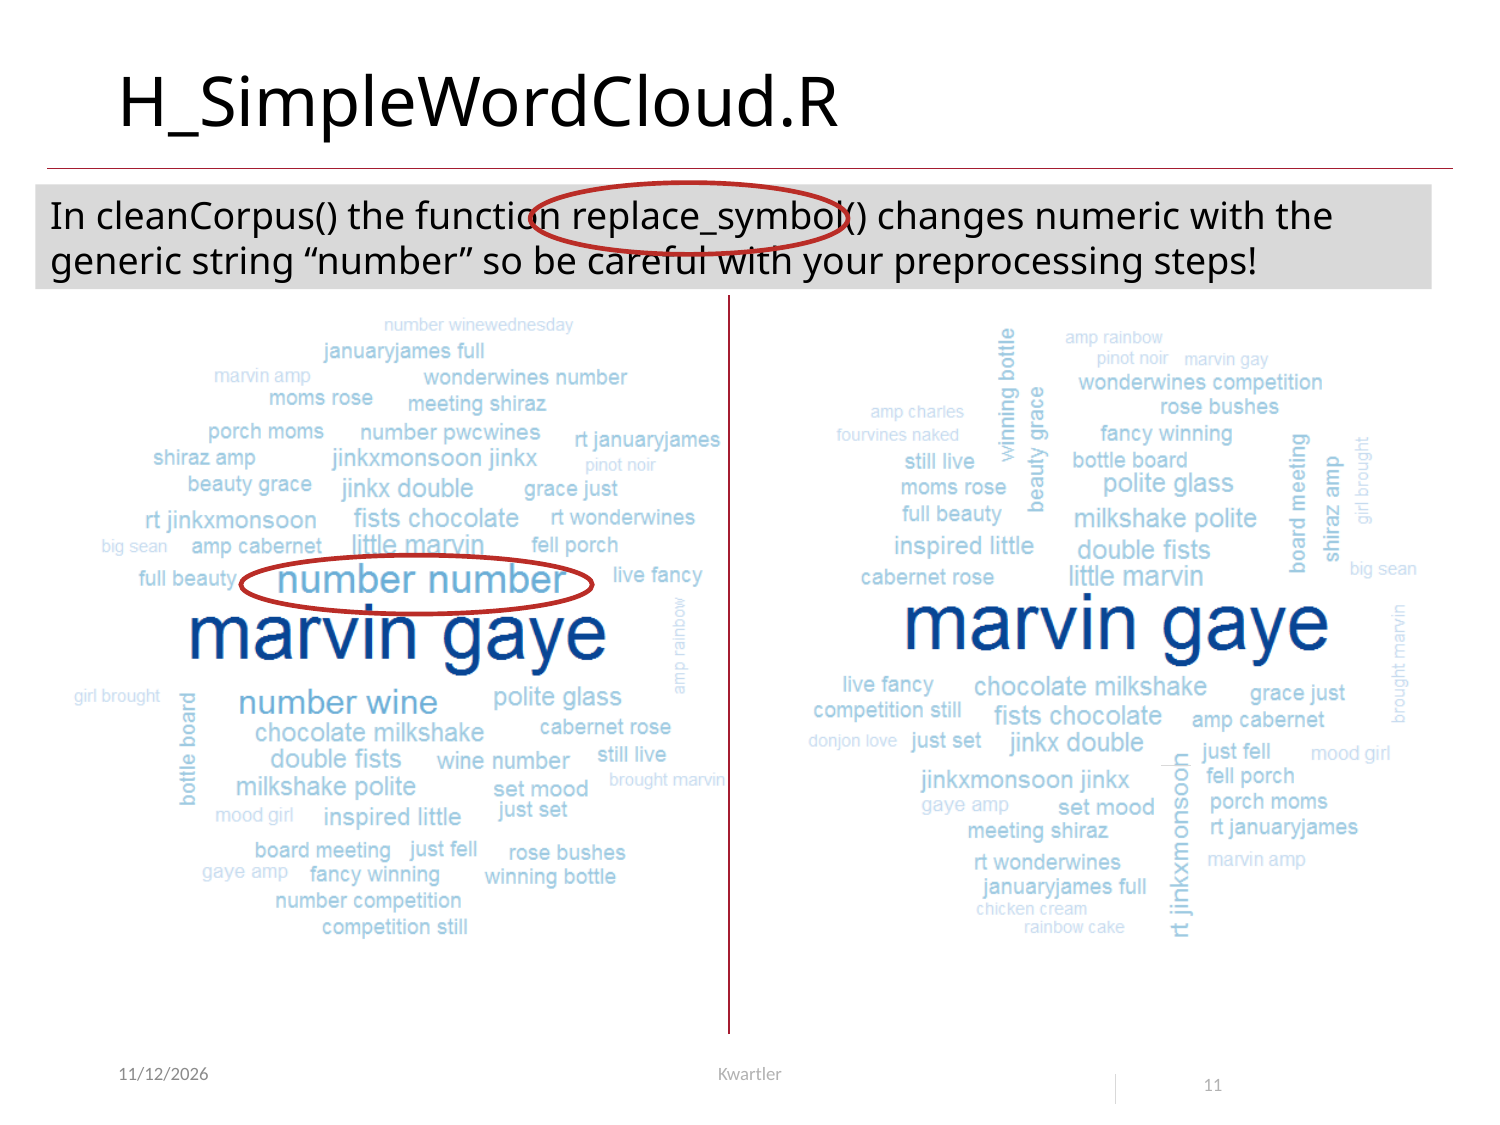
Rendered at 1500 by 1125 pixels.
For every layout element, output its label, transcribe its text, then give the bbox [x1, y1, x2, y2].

text_box [529, 182, 849, 255]
footer Kwartler [496, 1042, 1004, 1103]
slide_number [103, 1042, 441, 1103]
picture [789, 314, 1432, 953]
text_box In cleanCorpus() the function replace_symbol() changes numeric with the generic string “number” so be careful with your preprocessing steps! [35, 184, 1432, 290]
slide_number 11 [1188, 1042, 1330, 1103]
picture [49, 302, 726, 967]
title H_SimpleWordCloud.R [103, 59, 1397, 157]
